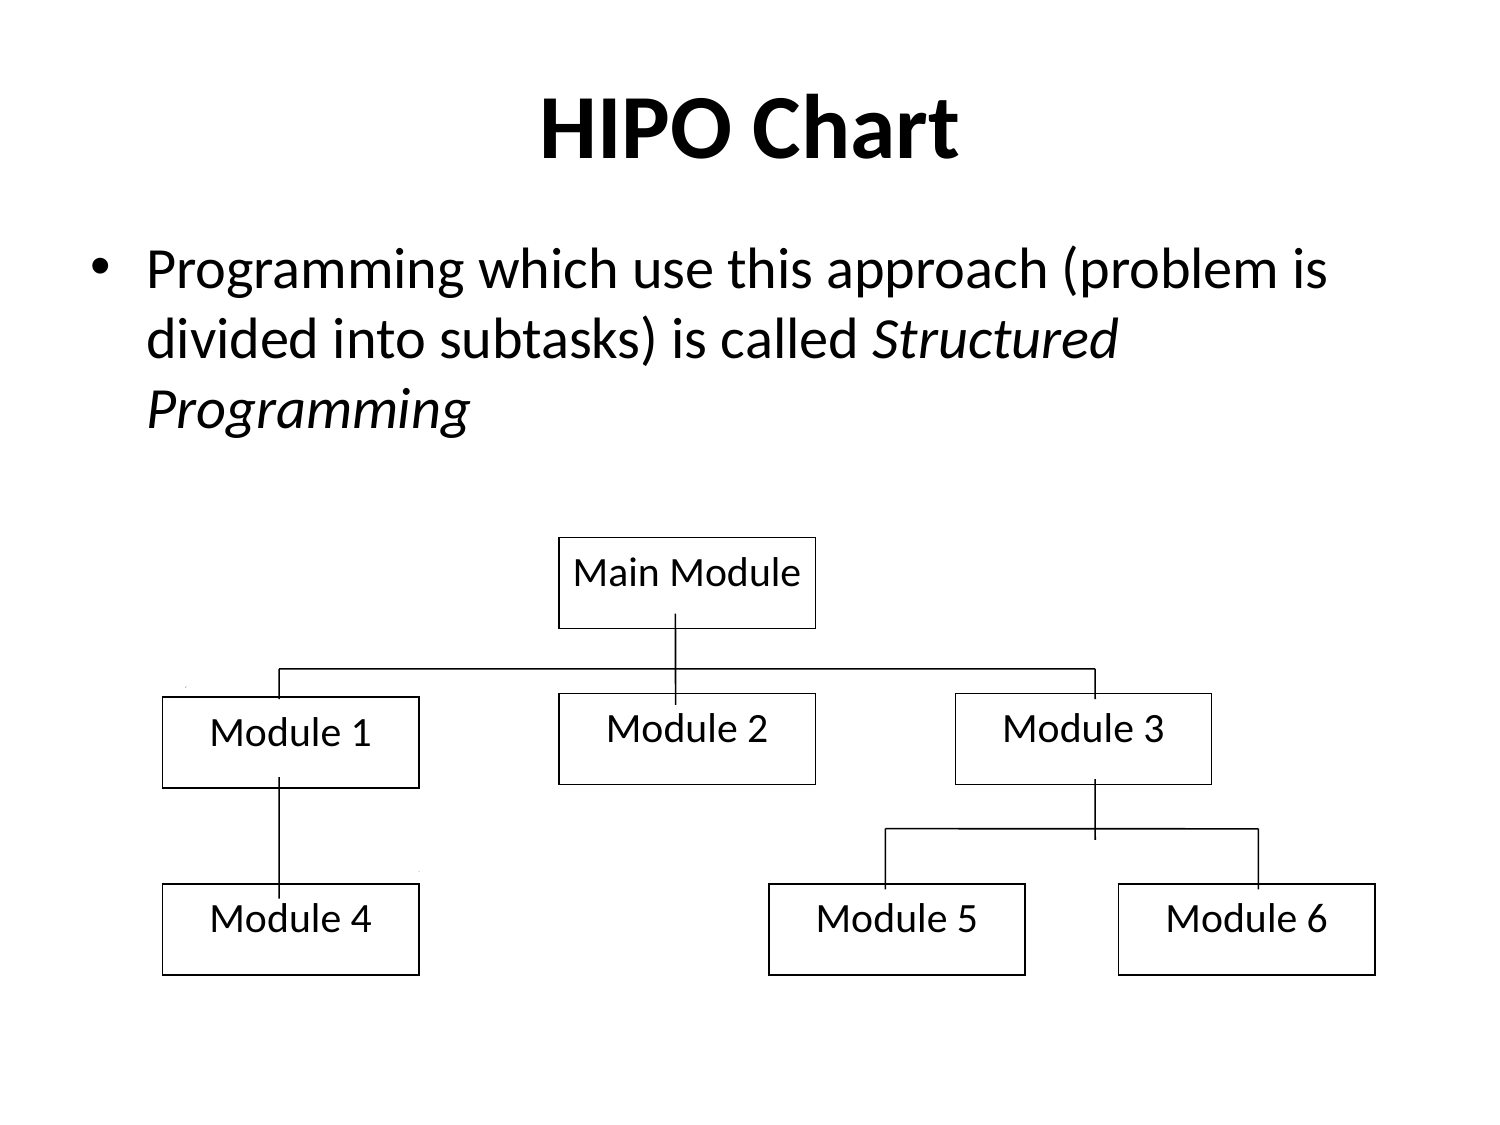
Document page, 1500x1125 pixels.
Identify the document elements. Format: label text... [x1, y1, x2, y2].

title HIPO Chart [75, 45, 1425, 200]
list Programming which use this approach (problem is divided into subtasks) is called Structured Programming [75, 222, 1425, 1005]
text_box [162, 537, 1376, 976]
